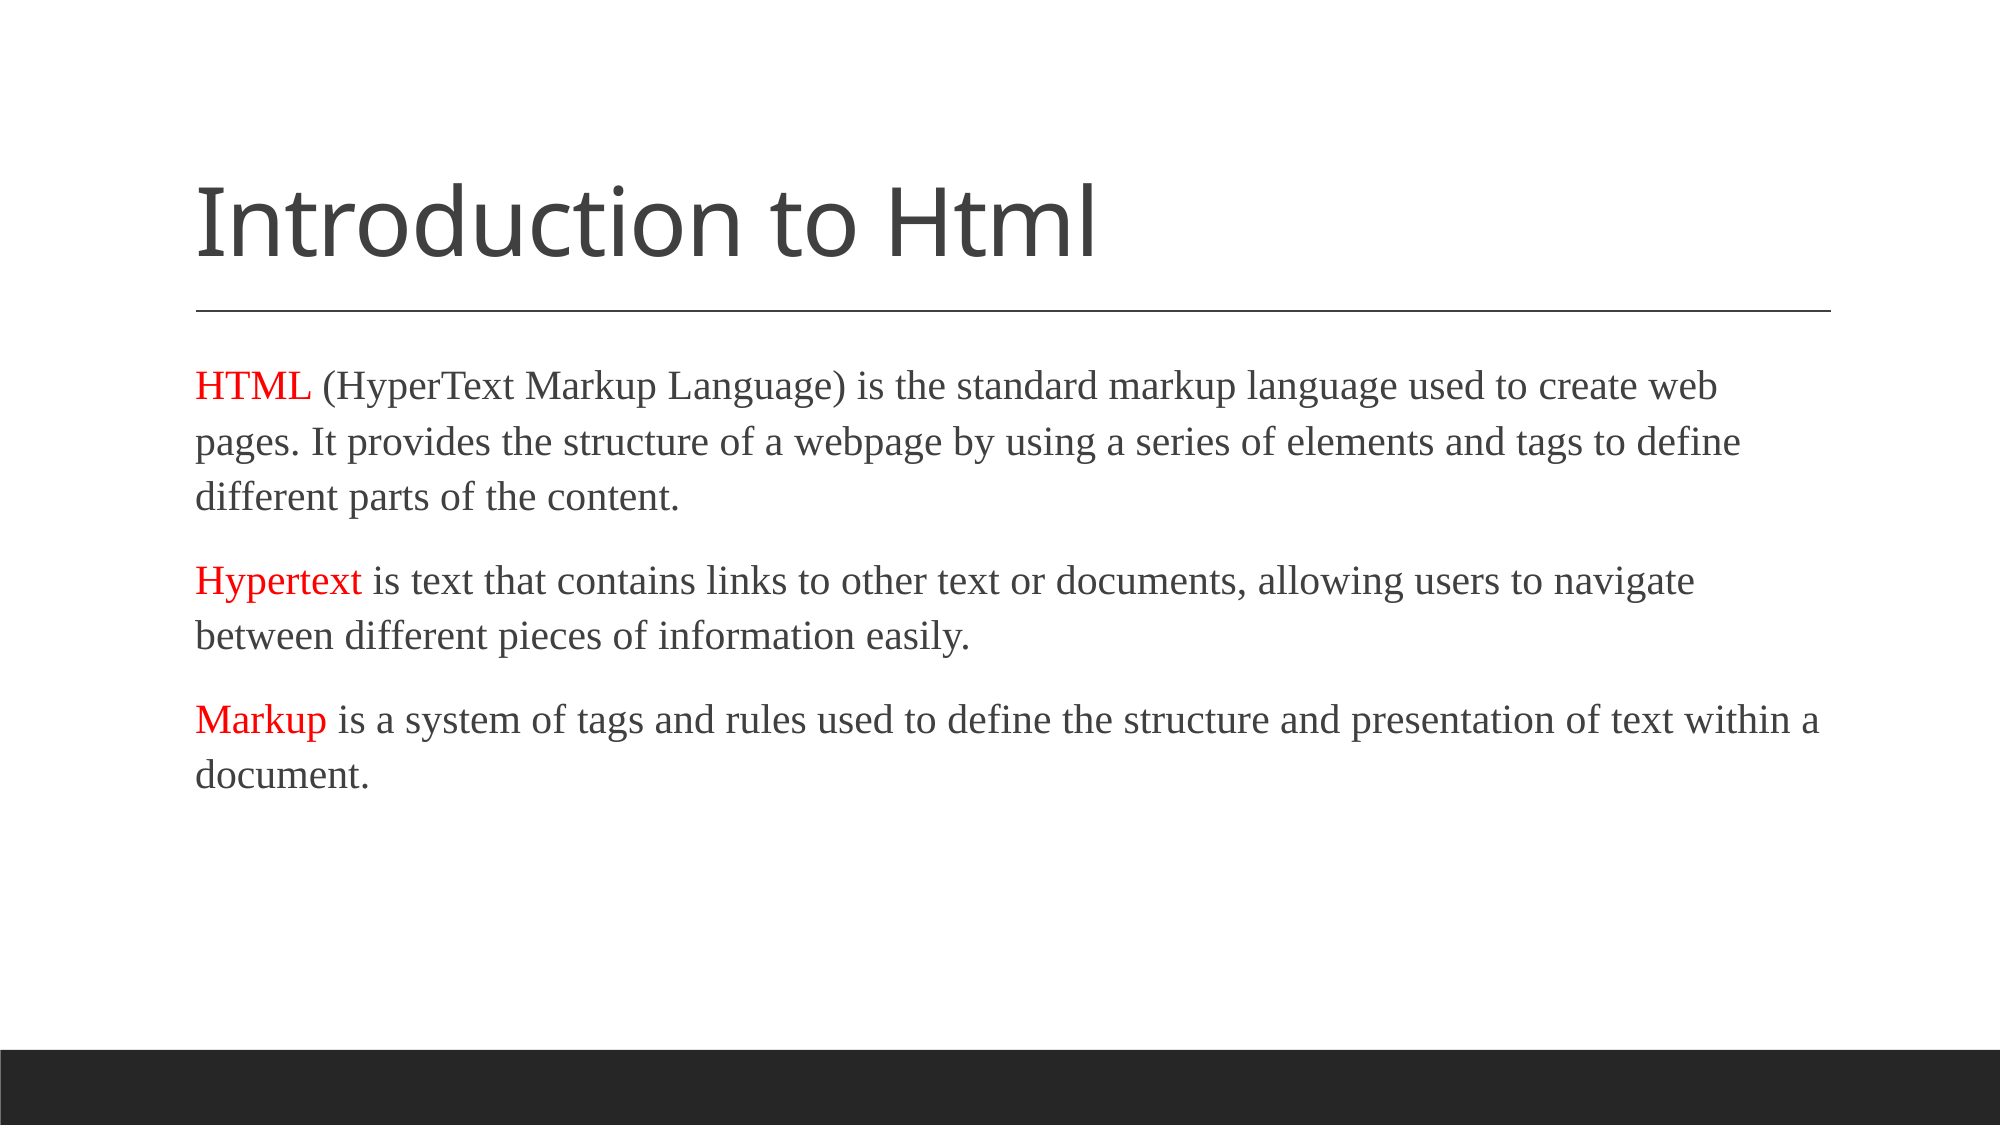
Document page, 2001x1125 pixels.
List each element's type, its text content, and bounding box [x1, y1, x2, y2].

list HTML (HyperText Markup Language) is the standard markup language used to create web pages. It provides the structure of a webpage by using a series of elements and tags to define different parts of the content. Hypertext is text that contains links to other text or documents, allowing users to navigate between different pieces of information easily. Markup is a system of tags and rules used to define the structure and presentation of text within a document. [180, 345, 1830, 874]
title Introduction to Html [180, 47, 1830, 285]
